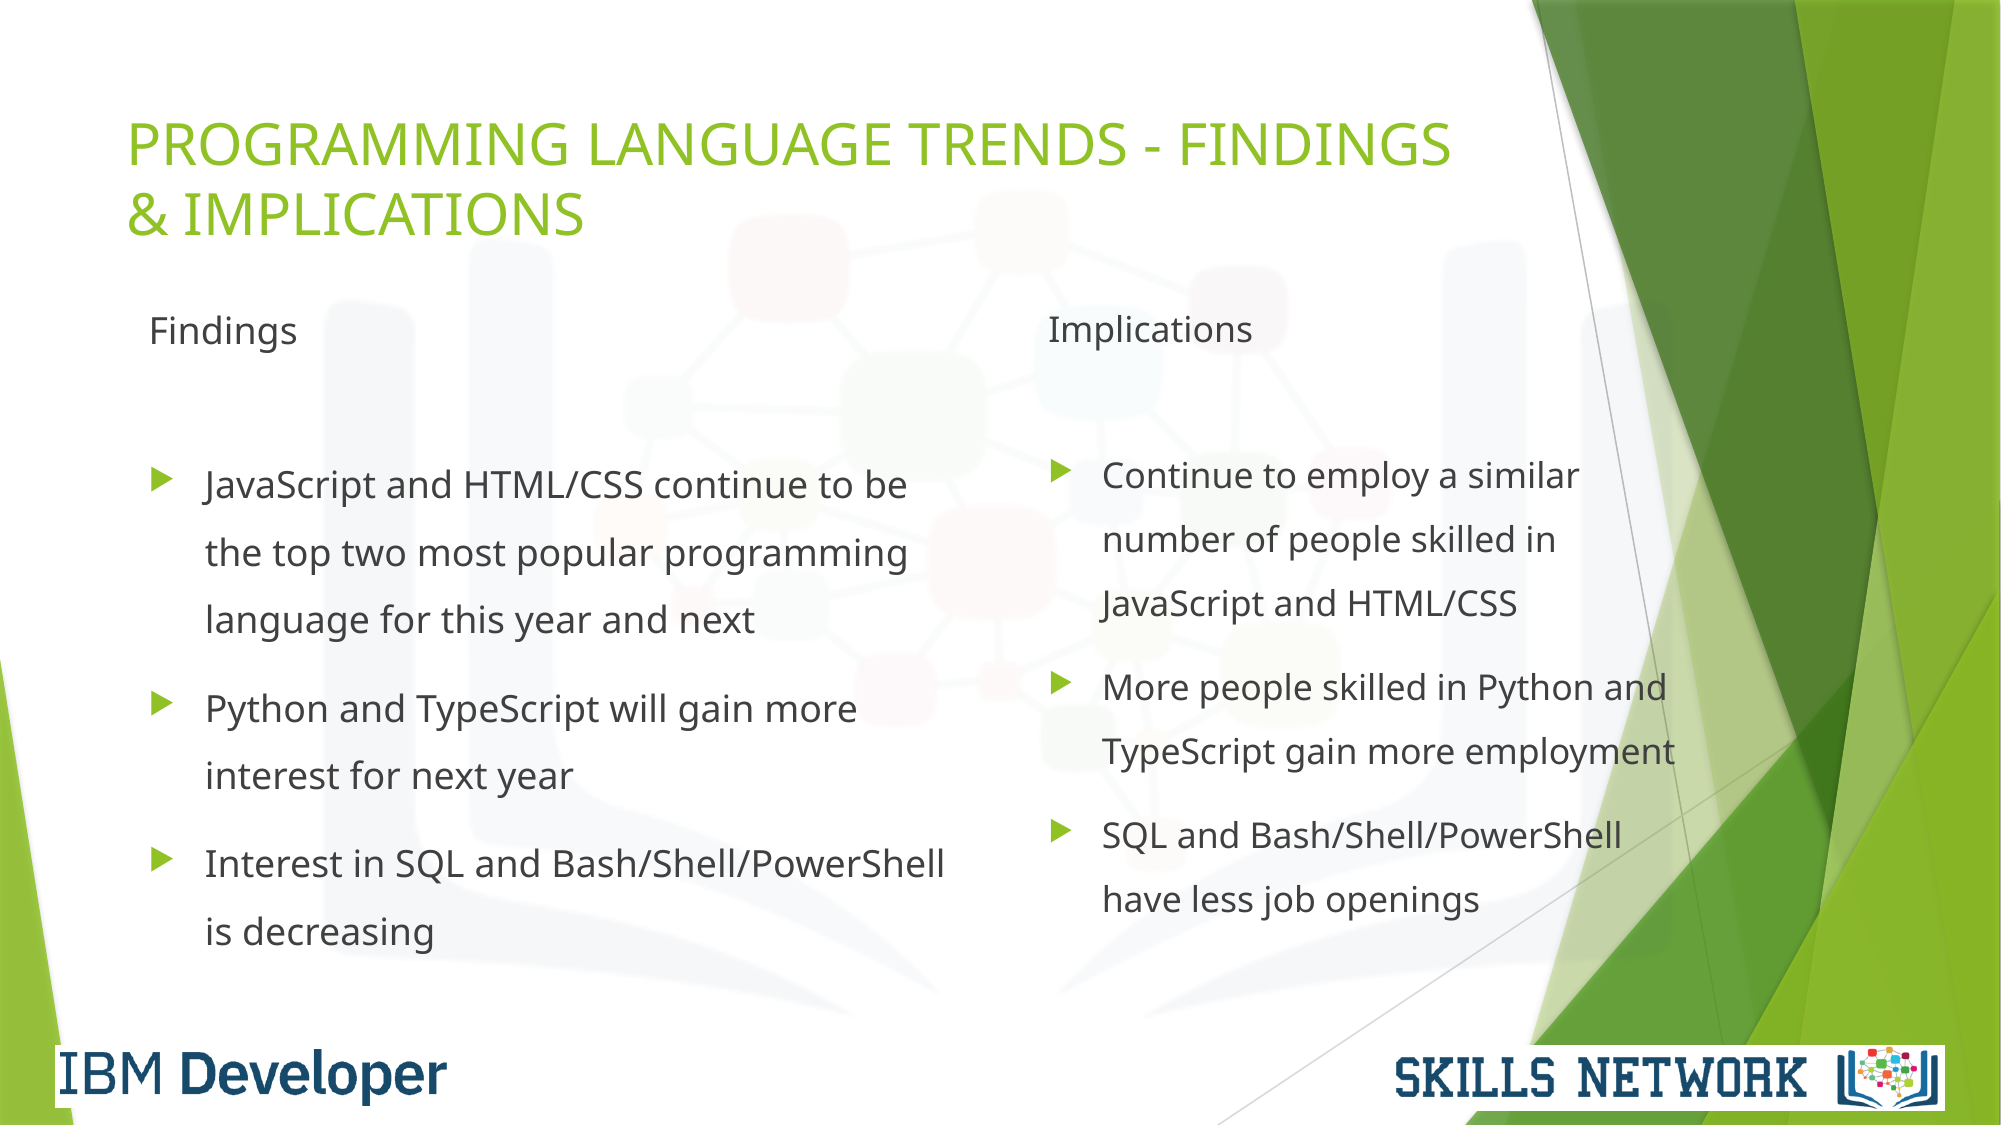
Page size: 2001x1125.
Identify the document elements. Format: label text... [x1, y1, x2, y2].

list Findings JavaScript and HTML/CSS continue to be the top two most popular programming language for this year and next Python and TypeScript will gain more interest for next year Interest in SQL and Bash/Shell/PowerShell is decreasing [133, 299, 984, 1014]
picture [1390, 1045, 1945, 1111]
title PROGRAMMING LANGUAGE TRENDS - FINDINGS & IMPLICATIONS [111, 99, 1522, 317]
list Implications Continue to employ a similar number of people skilled in JavaScript and HTML/CSS More people skilled in Python and TypeScript gain more employment SQL and Bash/Shell/PowerShell have less job openings [1033, 299, 1720, 937]
picture [55, 1045, 459, 1108]
